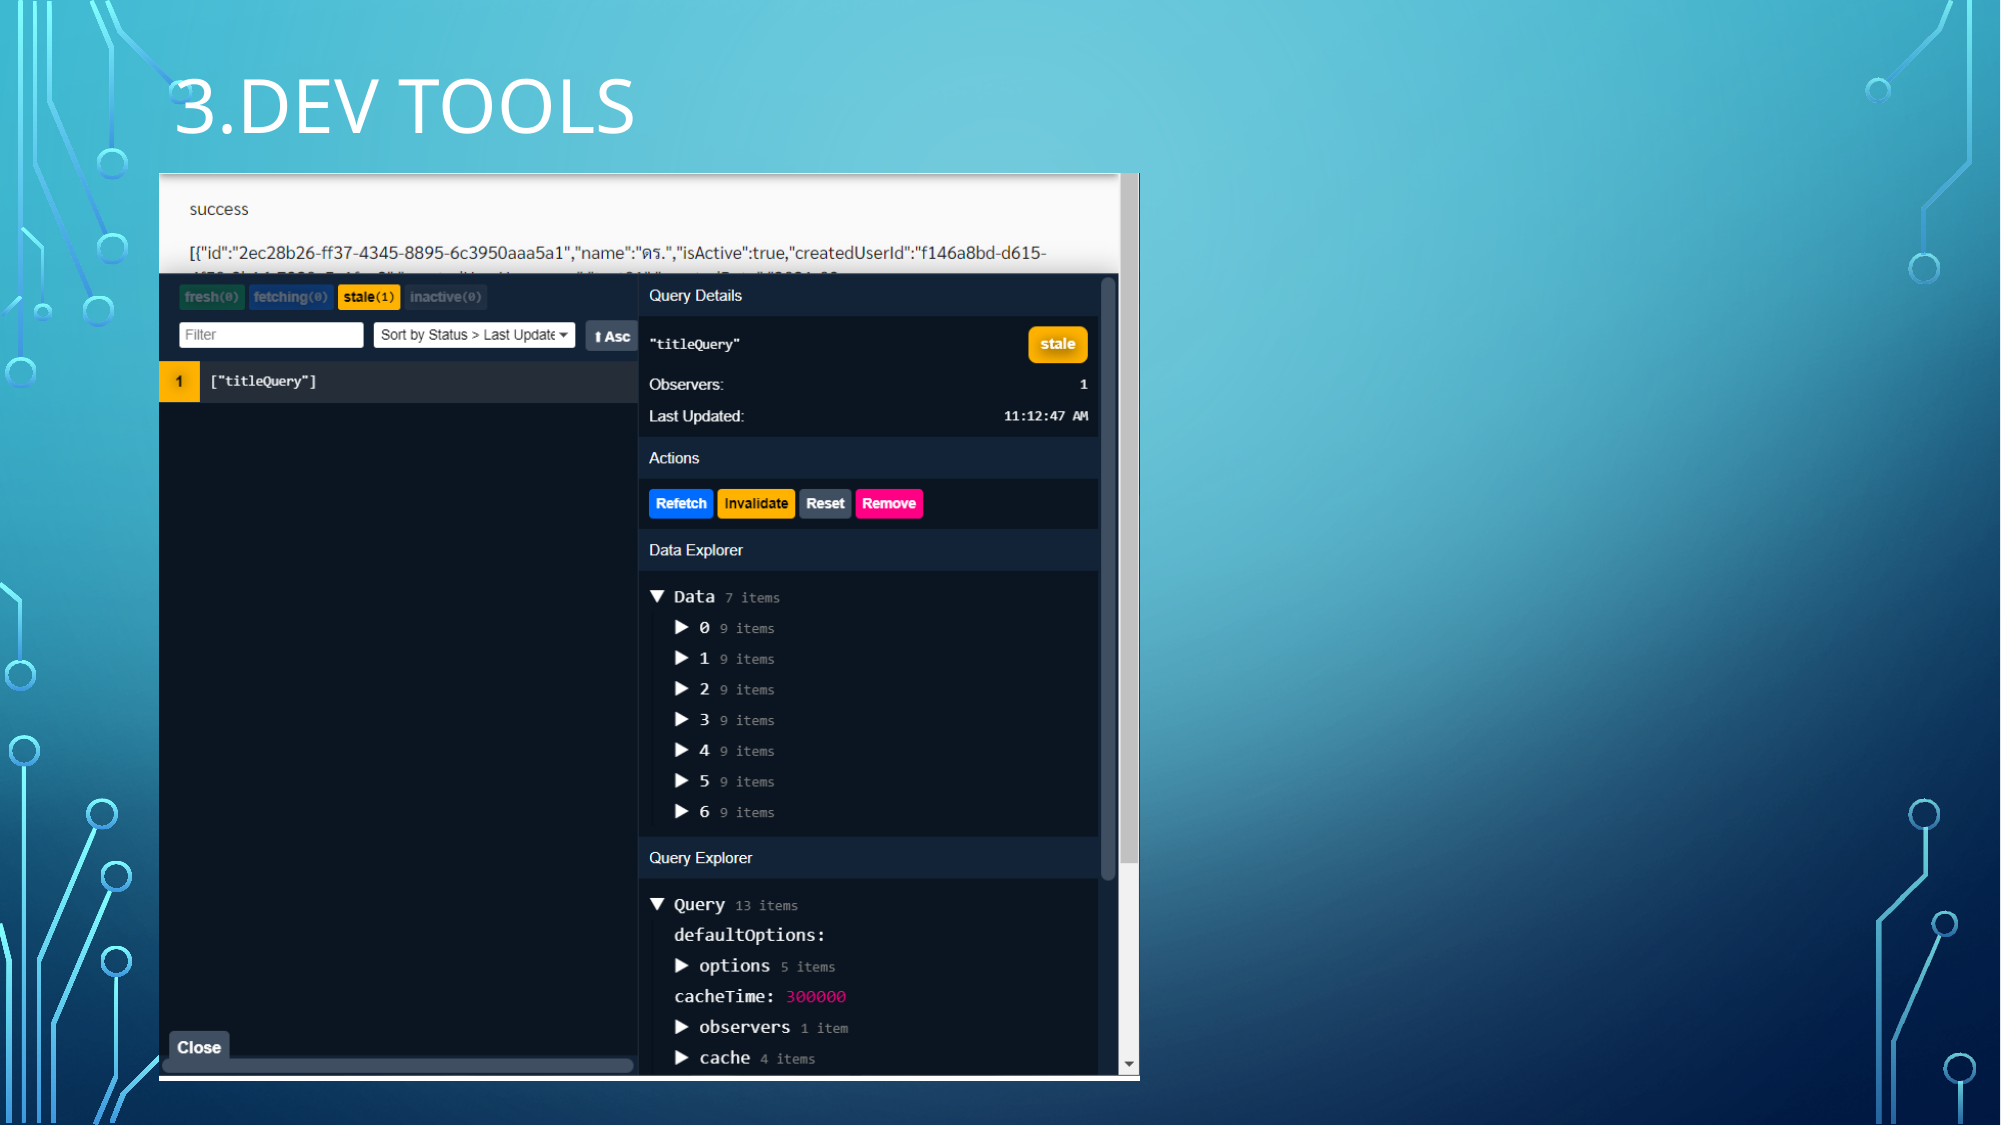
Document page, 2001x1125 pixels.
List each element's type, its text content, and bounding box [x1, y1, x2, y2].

title 3.Dev tools [159, 43, 1785, 174]
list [159, 173, 1140, 1082]
